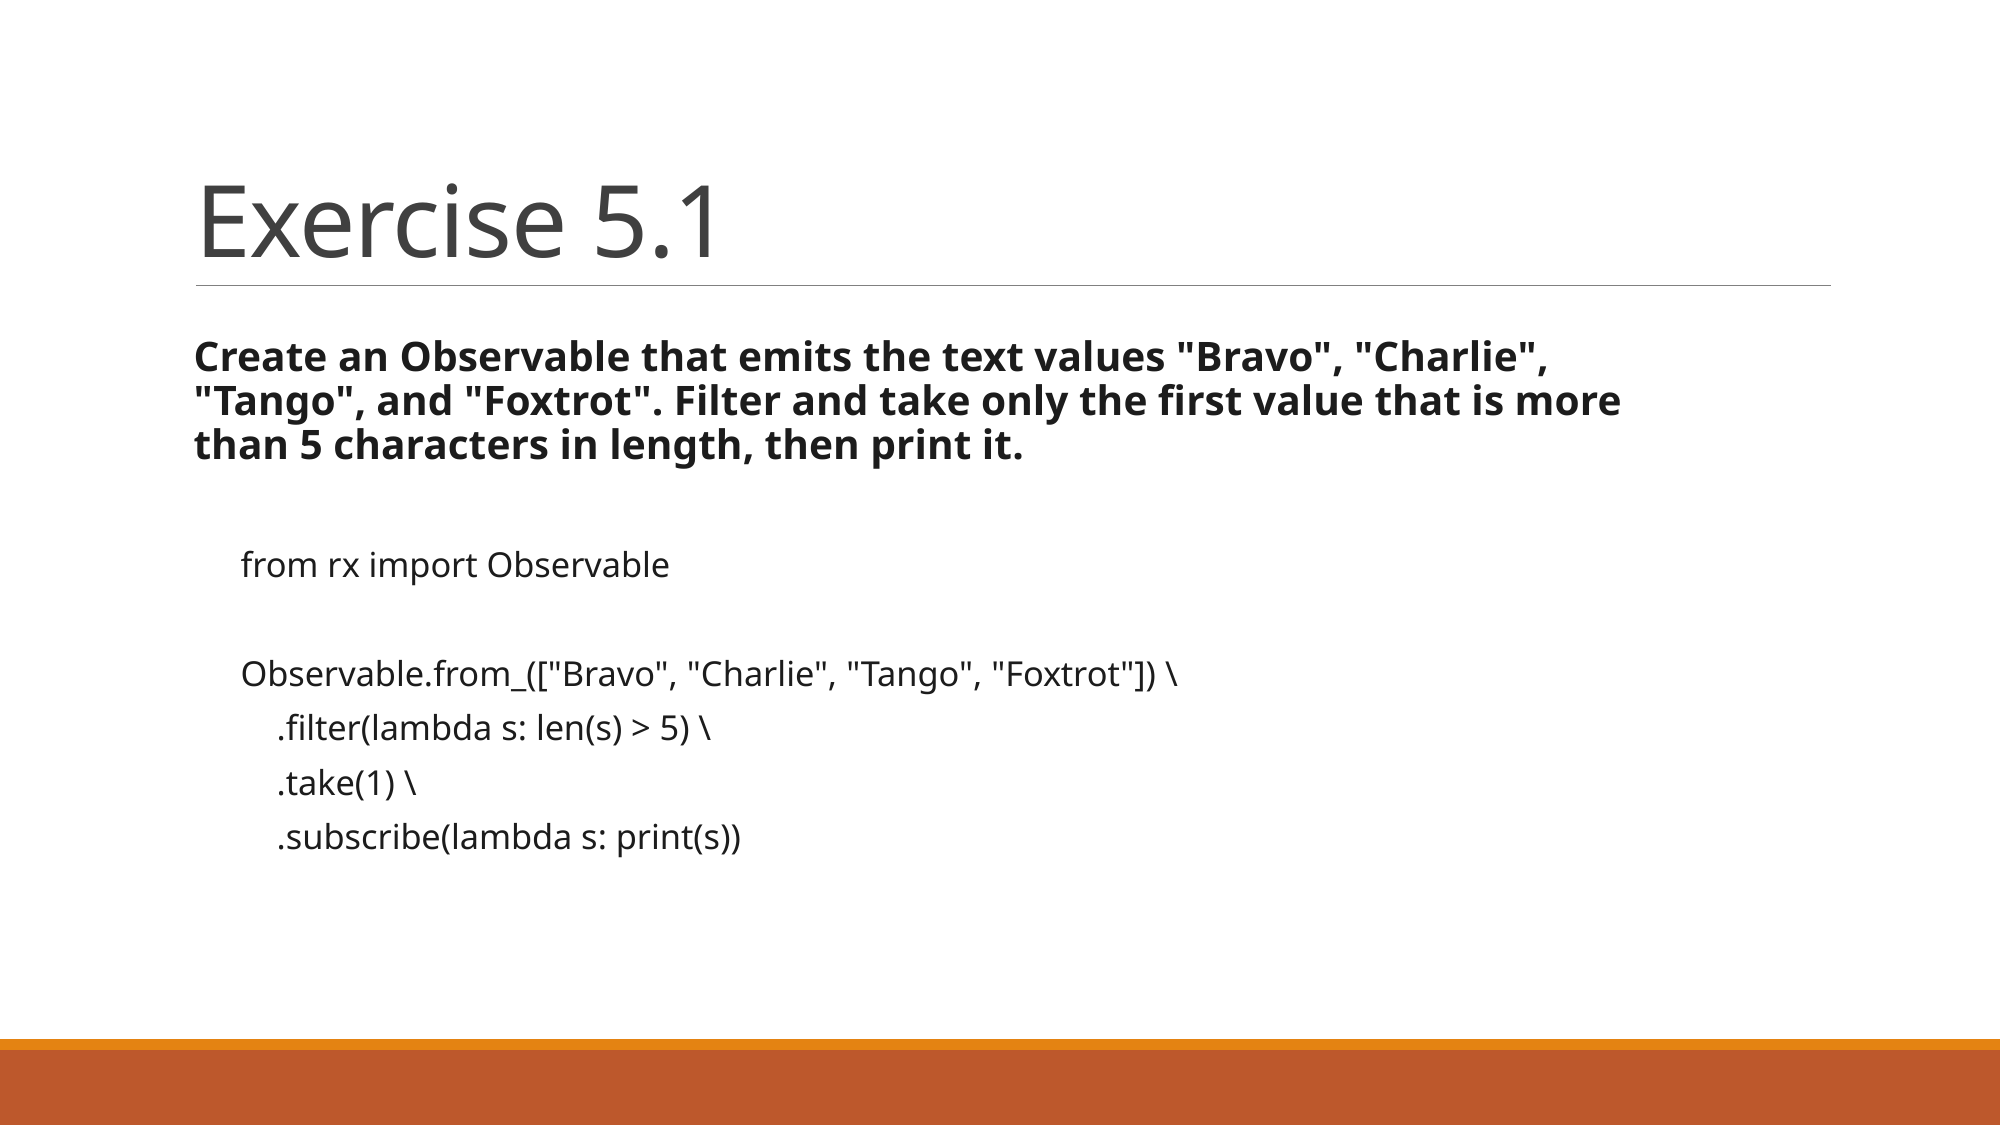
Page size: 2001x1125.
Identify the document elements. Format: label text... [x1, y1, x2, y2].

text_box Create an Observable that emits the text values "Bravo", "Charlie", "Tango", and "Foxtrot". Filter and take only the first value that is more than 5 characters in length, then print it. from rx import Observable Observable.from_(["Bravo", "Charlie", "Tango", "Foxtrot"]) \ .filter(lambda s: len(s) > 5) \ .take(1) \ .subscribe(lambda s: print(s)) [193, 328, 1700, 905]
title Exercise 5.1 [180, 47, 1830, 285]
